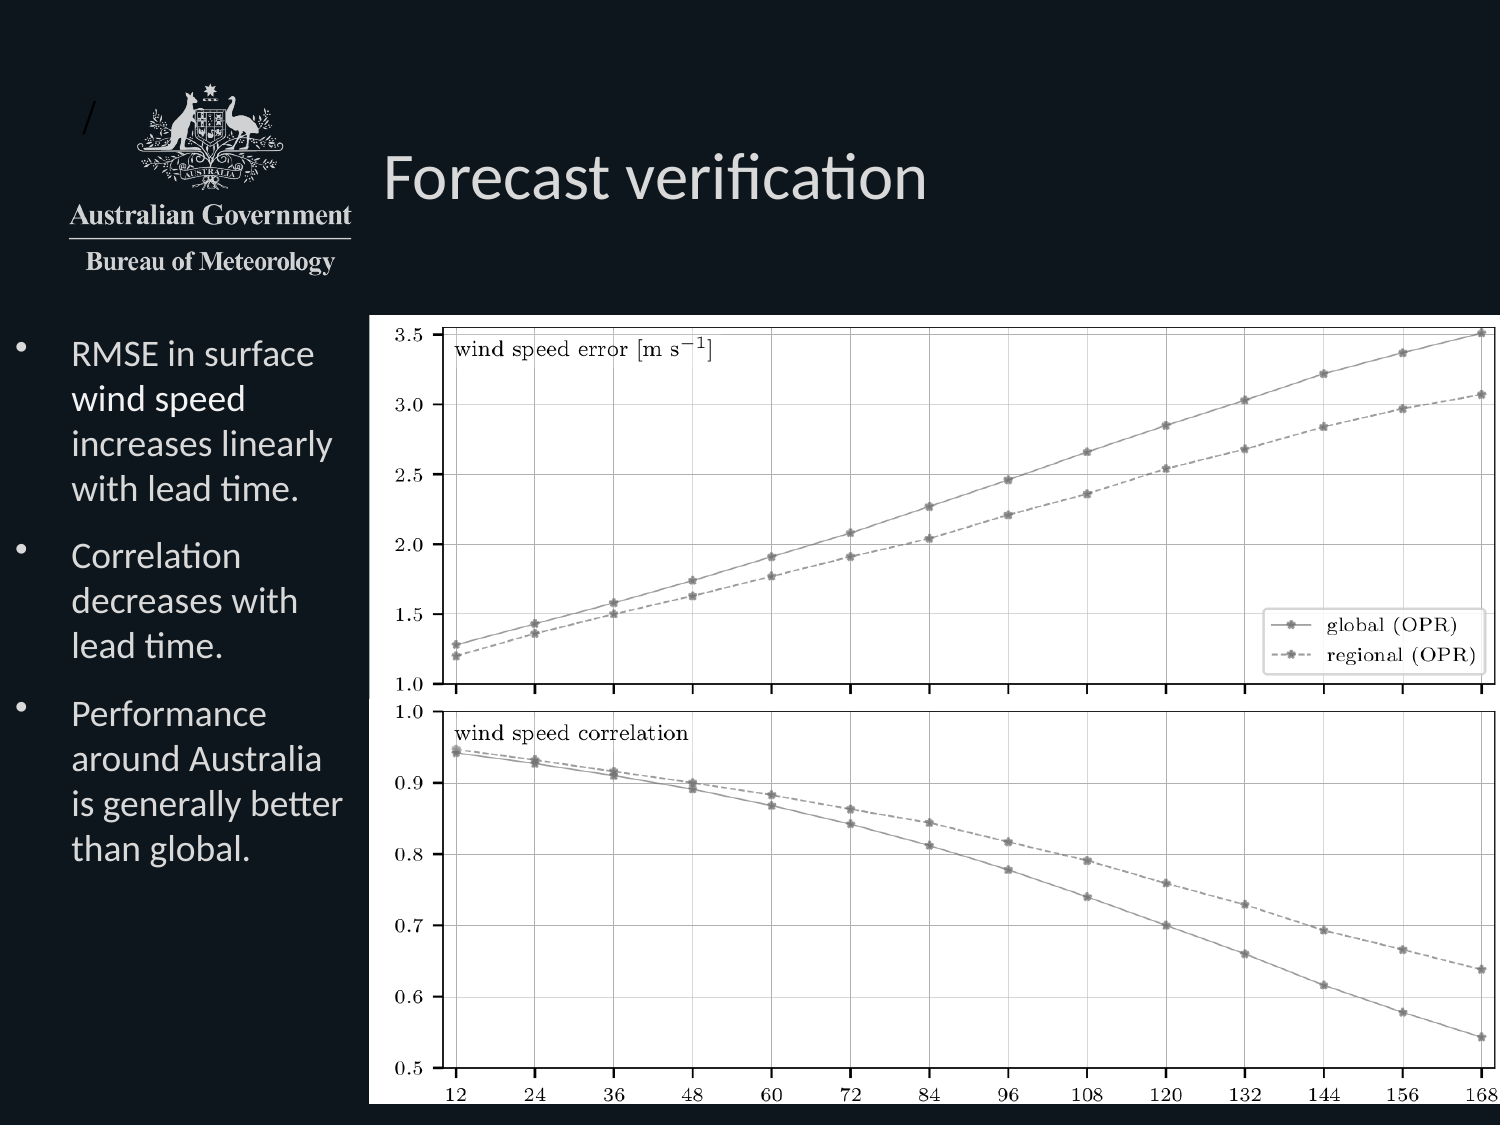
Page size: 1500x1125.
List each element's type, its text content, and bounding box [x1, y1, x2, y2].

picture [67, 82, 352, 276]
title Forecast verification [368, 78, 1490, 268]
list RMSE in surface wind speed increases linearly with lead time. Correlation decreases with lead time. Performance around Australia is generally better than global. [0, 321, 364, 1078]
picture [369, 315, 1500, 1124]
